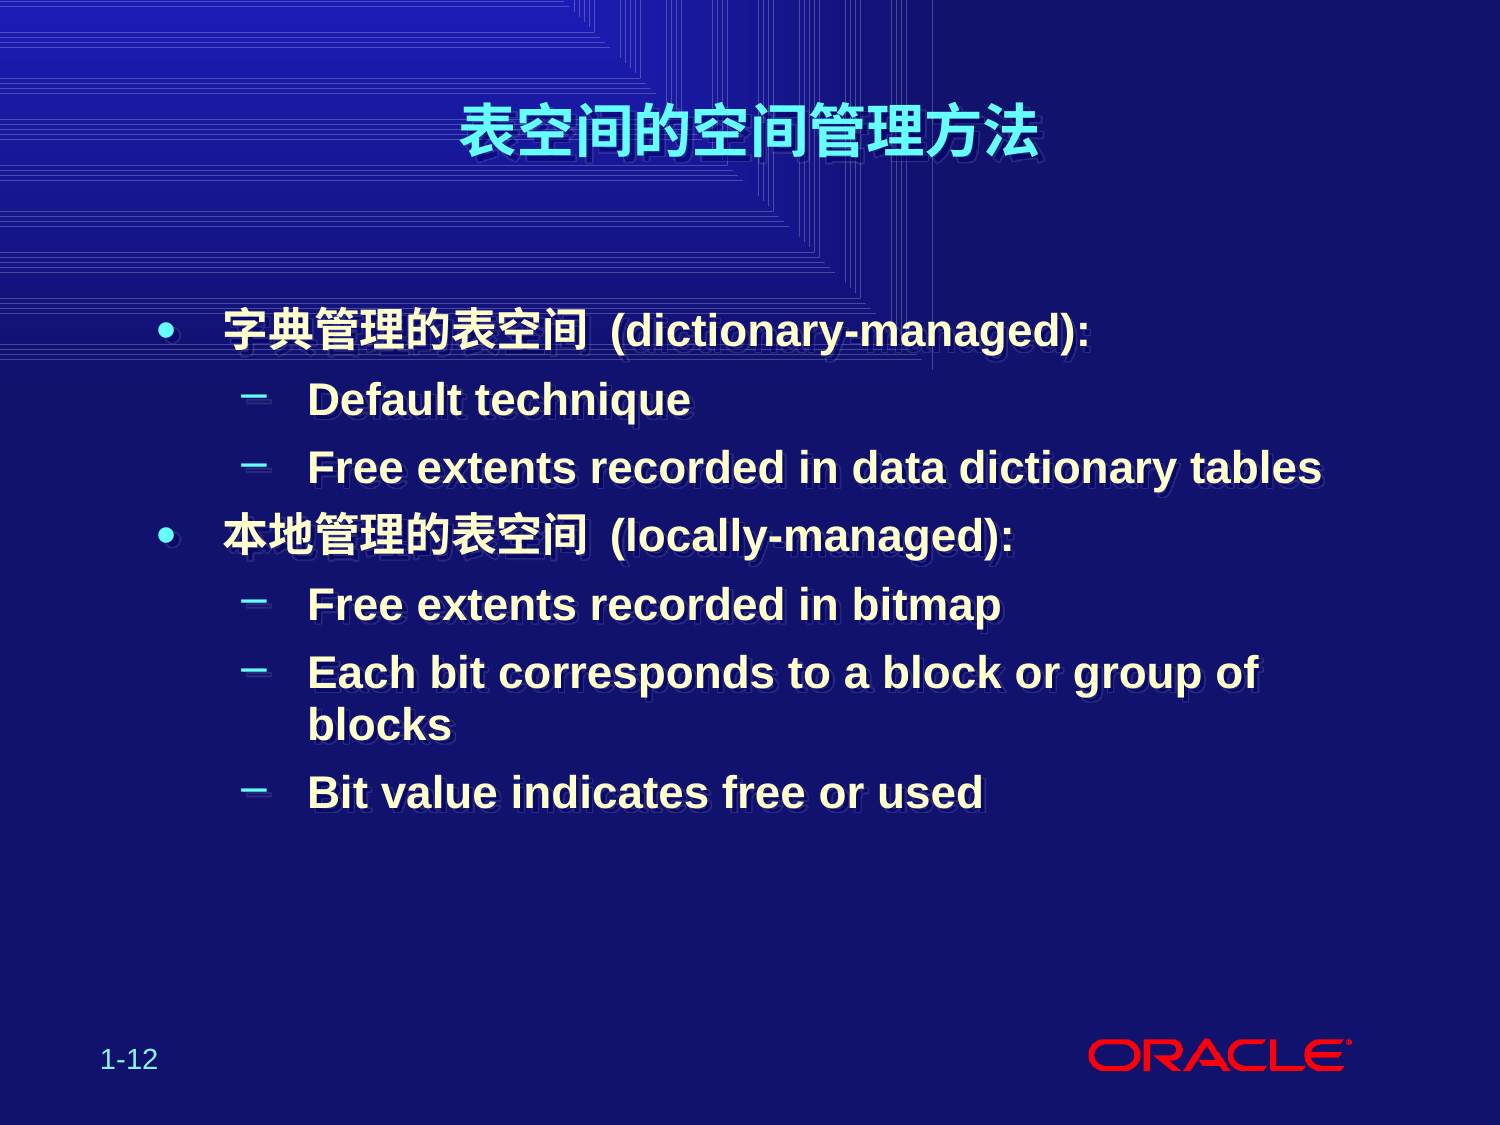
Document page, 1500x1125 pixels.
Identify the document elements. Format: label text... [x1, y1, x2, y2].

title 表空间的空间管理方法 [151, 86, 1349, 232]
list 字典管理的表空间 (dictionary-managed): Default technique Free extents recorded in data dictionary tables 本地管理的表空间 (locally-managed): Free extents recorded in bitmap Each bit corresponds to a block or group of blocks Bit value indicates free or used [141, 297, 1353, 845]
